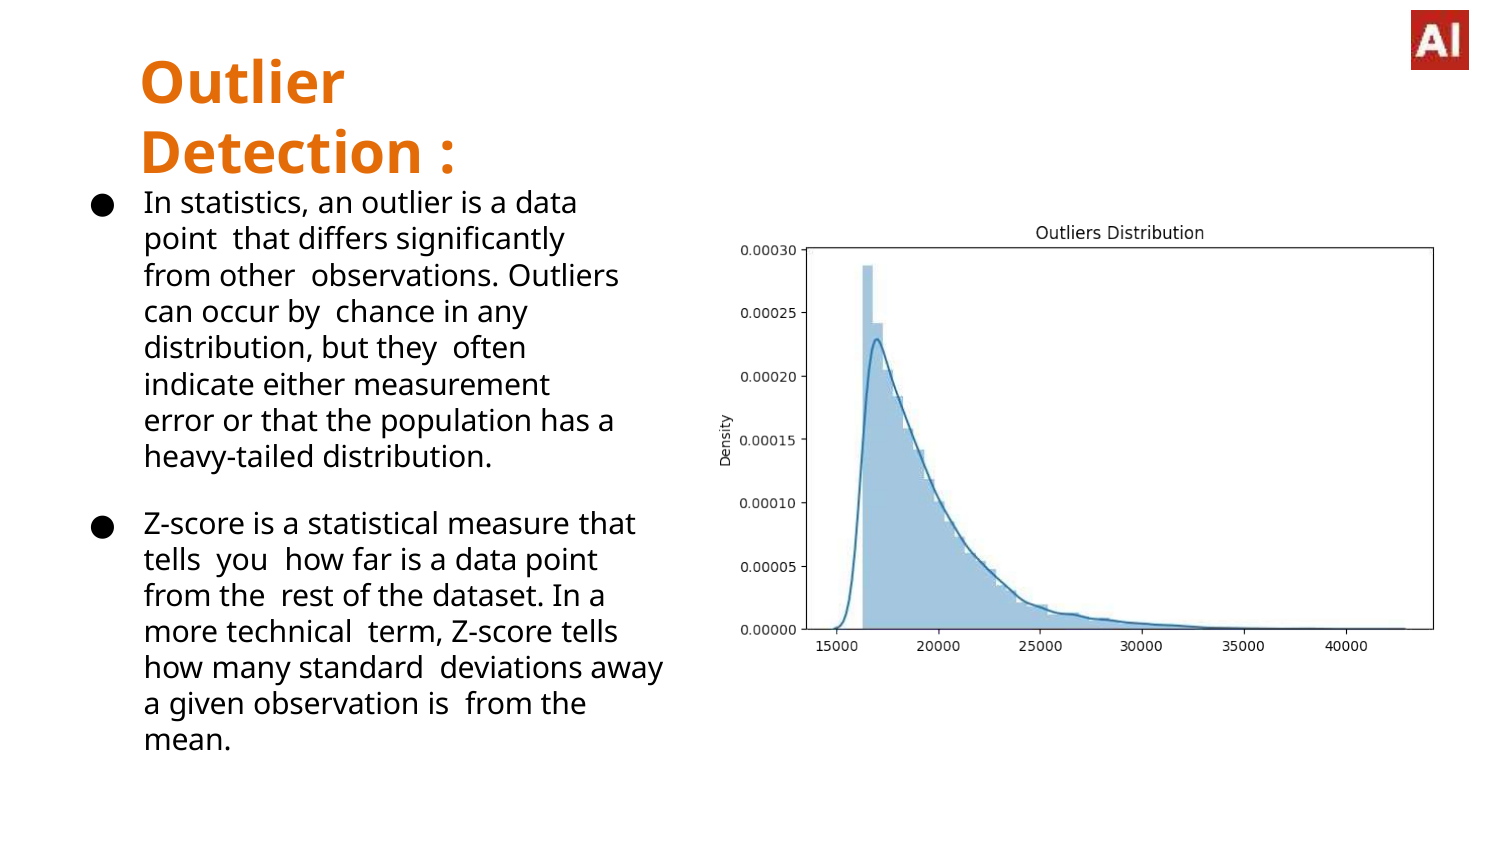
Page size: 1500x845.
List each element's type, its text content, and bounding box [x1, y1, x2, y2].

title Outlier Detection : [137, 42, 599, 181]
picture [1411, 10, 1469, 70]
picture [719, 225, 1436, 652]
text_box In statistics, an outlier is a data point that differs significantly from other observations. Outliers can occur by chance in any distribution, but they often indicate either measurement error or that the population has a heavy-tailed distribution. Z-score is a statistical measure that tells you how far is a data point from the rest of the dataset. In a more technical term, Z-score tells how many standard deviations away a given observation is from the mean. [87, 181, 671, 758]
